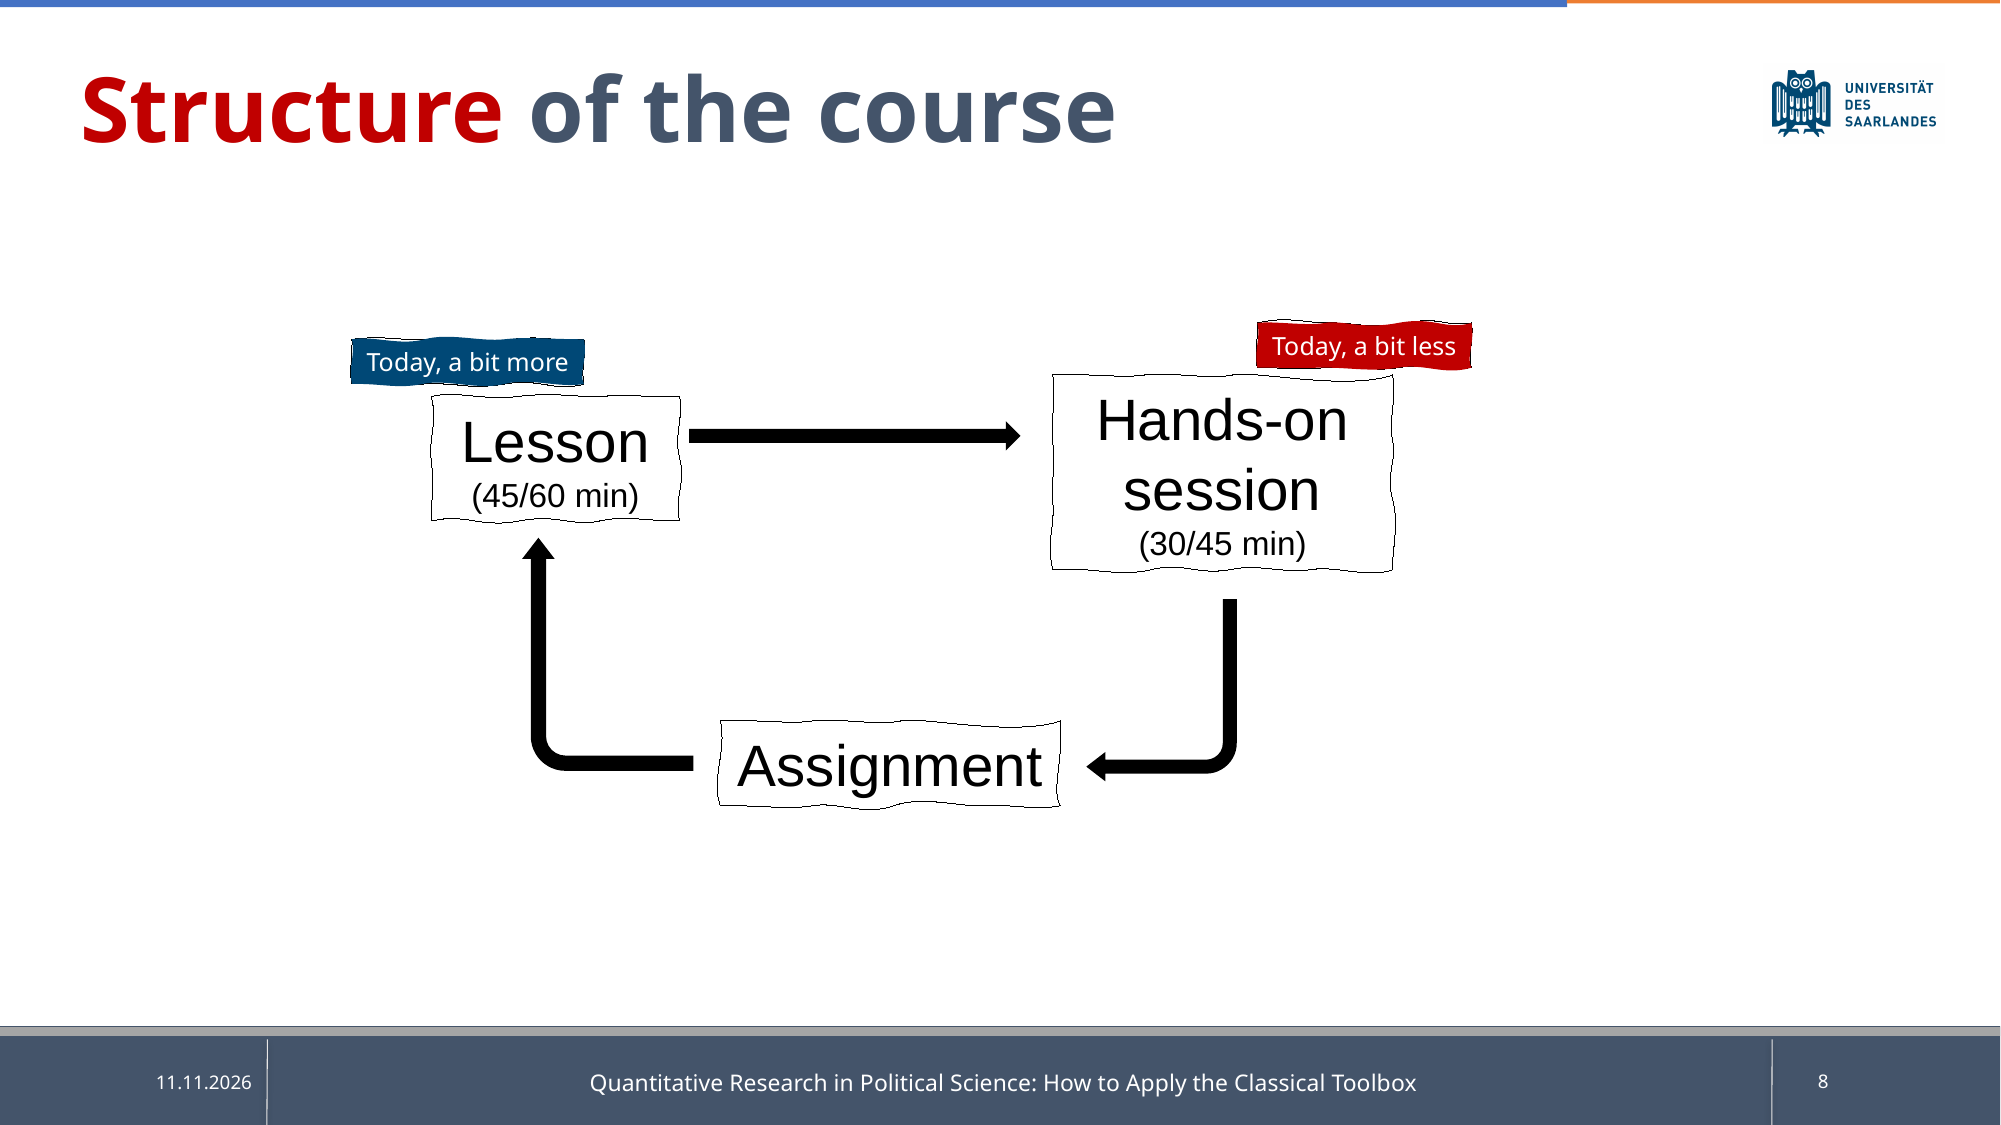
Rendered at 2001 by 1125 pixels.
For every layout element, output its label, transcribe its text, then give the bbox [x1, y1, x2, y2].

text_box [522, 537, 694, 771]
text_box Structure of the course [65, 57, 1520, 170]
text_box Lesson (45/60 min) [430, 394, 682, 524]
text_box Hands-on session (30/45 min) [1050, 374, 1396, 573]
footer Quantitative Research in Political Science: How to Apply the Classical Toolbox [266, 1052, 1741, 1113]
slide_number 8 [1803, 1052, 2000, 1113]
text_box Today, a bit less [1256, 319, 1473, 371]
text_box [689, 421, 1021, 451]
picture [1763, 63, 1945, 144]
text_box Assignment [717, 720, 1061, 810]
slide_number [65, 1053, 266, 1113]
text_box Today, a bit more [350, 336, 585, 387]
text_box [1086, 599, 1237, 782]
